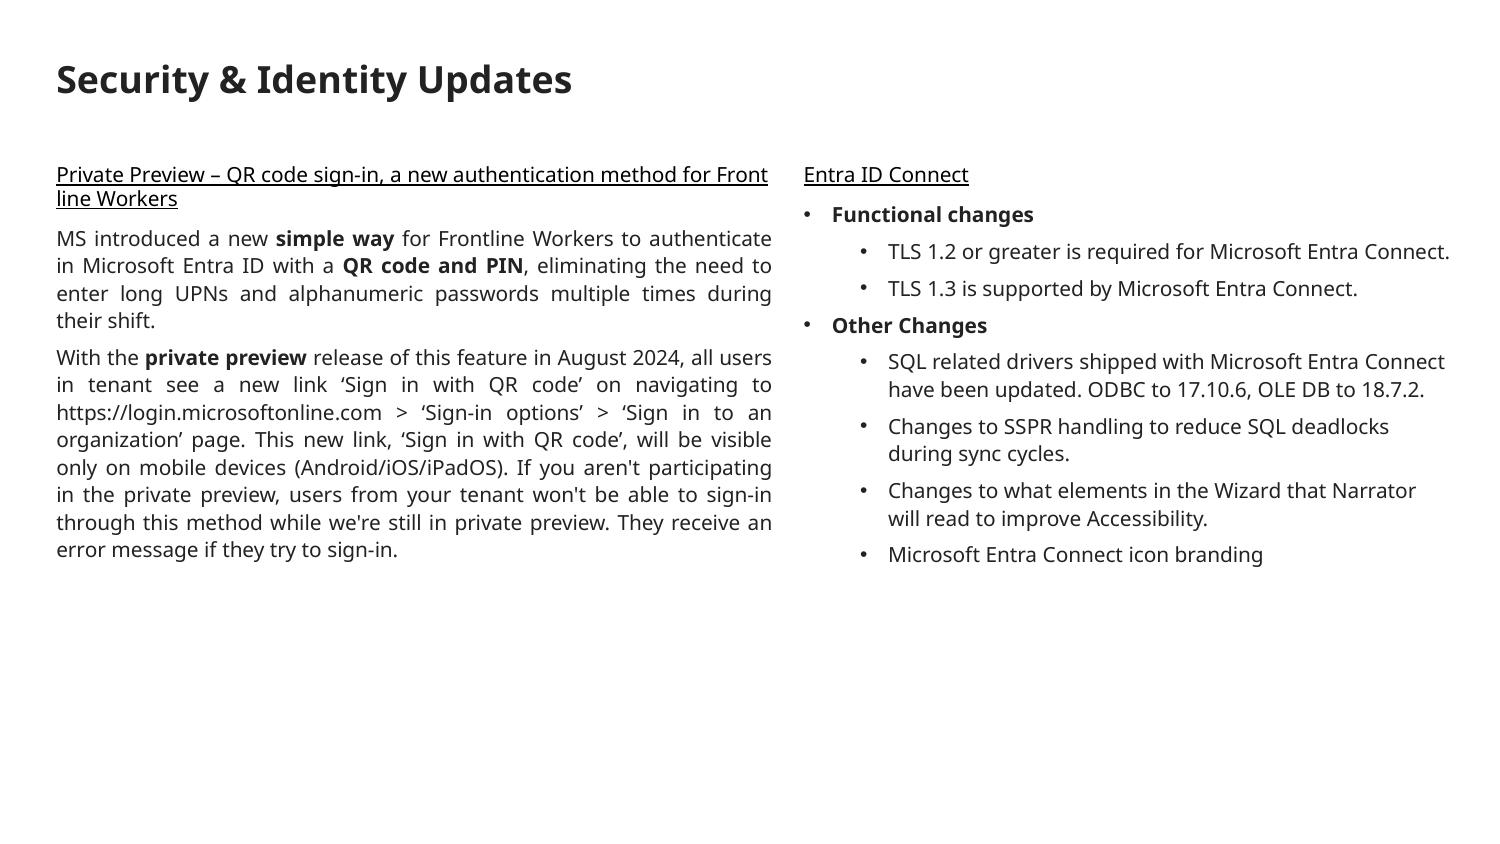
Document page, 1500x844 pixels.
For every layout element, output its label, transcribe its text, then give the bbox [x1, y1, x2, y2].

list Entra ID Connect Functional changes TLS 1.2 or greater is required for Microsoft Entra Connect. TLS 1.3 is supported by Microsoft Entra Connect. Other Changes SQL related drivers shipped with Microsoft Entra Connect have been updated. ODBC to 17.10.6, OLE DB to 18.7.2. Changes to SSPR handling to reduce SQL deadlocks during sync cycles. Changes to what elements in the Wizard that Narrator will read to improve Accessibility. Microsoft Entra Connect icon branding [803, 158, 1453, 778]
list Private Preview – QR code sign-in, a new authentication method for Frontline Workers MS introduced a new simple way for Frontline Workers to authenticate in Microsoft Entra ID with a QR code and PIN, eliminating the need to enter long UPNs and alphanumeric passwords multiple times during their shift. With the private preview release of this feature in August 2024, all users in tenant see a new link ‘Sign in with QR code’ on navigating to https://login.microsoftonline.com > ‘Sign-in options’ > ‘Sign in to an organization’ page. This new link, ‘Sign in with QR code’, will be visible only on mobile devices (Android/iOS/iPadOS). If you aren't participating in the private preview, users from your tenant won't be able to sign-in through this method while we're still in private preview. They receive an error message if they try to sign-in. [56, 158, 773, 778]
title Security & Identity Updates [56, 56, 1444, 113]
